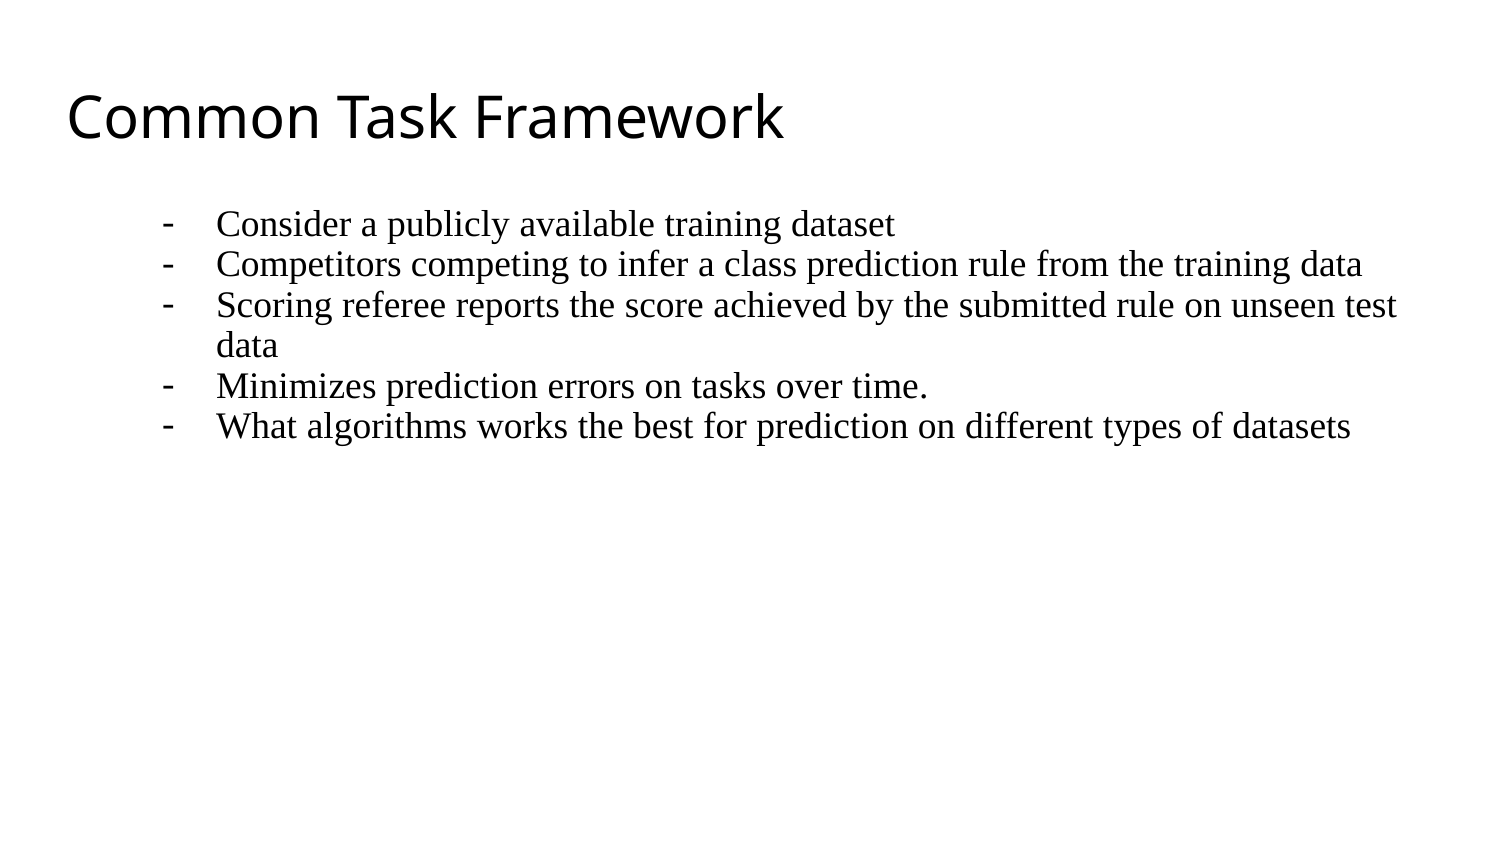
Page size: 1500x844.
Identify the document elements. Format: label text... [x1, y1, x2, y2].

list Consider a publicly available training dataset Competitors competing to infer a class prediction rule from the training data Scoring referee reports the score achieved by the submitted rule on unseen test data Minimizes prediction errors on tasks over time. What algorithms works the best for prediction on different types of datasets [51, 189, 1449, 750]
title Common Task Framework [51, 72, 1449, 167]
